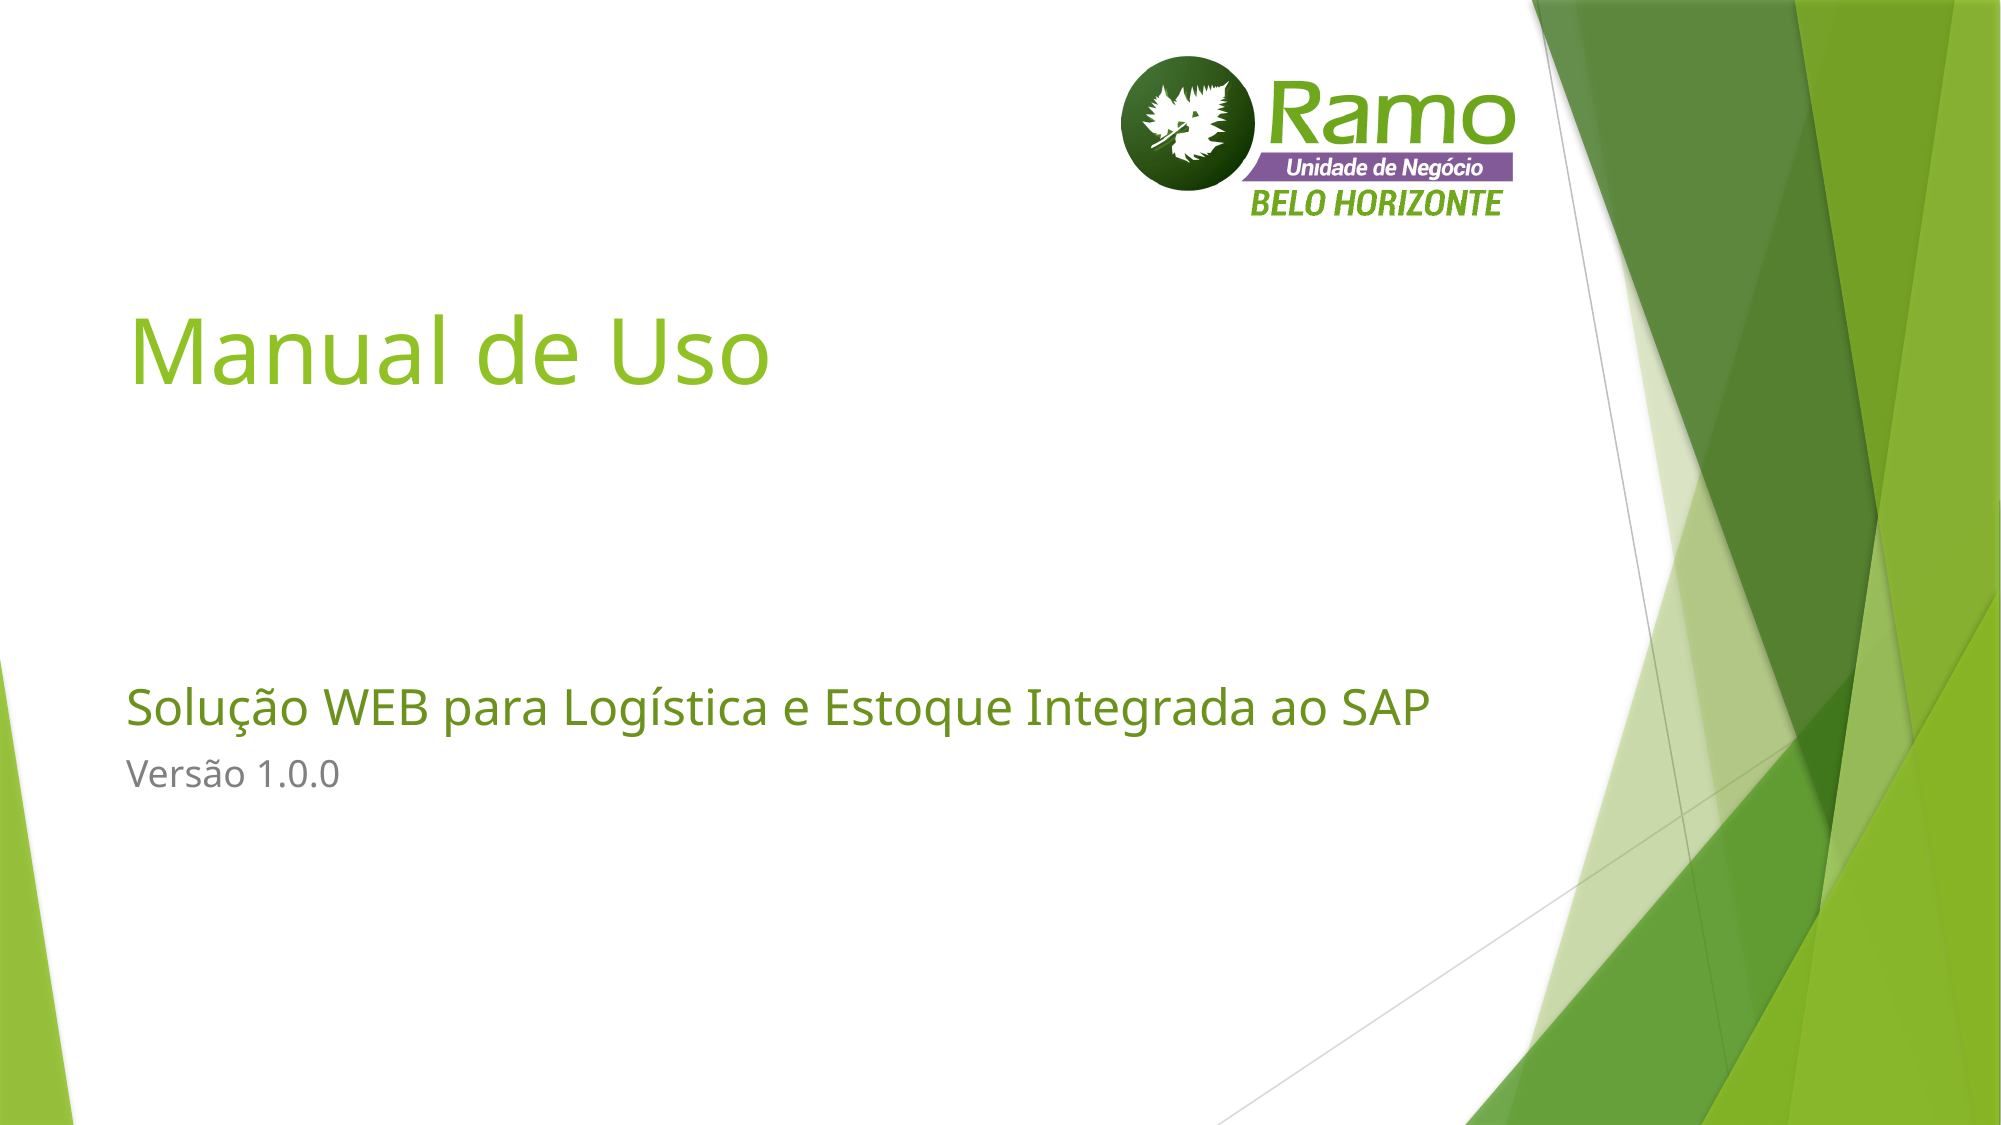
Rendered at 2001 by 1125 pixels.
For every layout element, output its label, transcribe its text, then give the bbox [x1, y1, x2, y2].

list Solução WEB para Logística e Estoque Integrada ao SAP [111, 658, 1522, 742]
list Versão 1.0.0 [111, 742, 1522, 991]
picture [1121, 48, 1524, 229]
title Manual de Uso [112, 99, 1522, 596]
